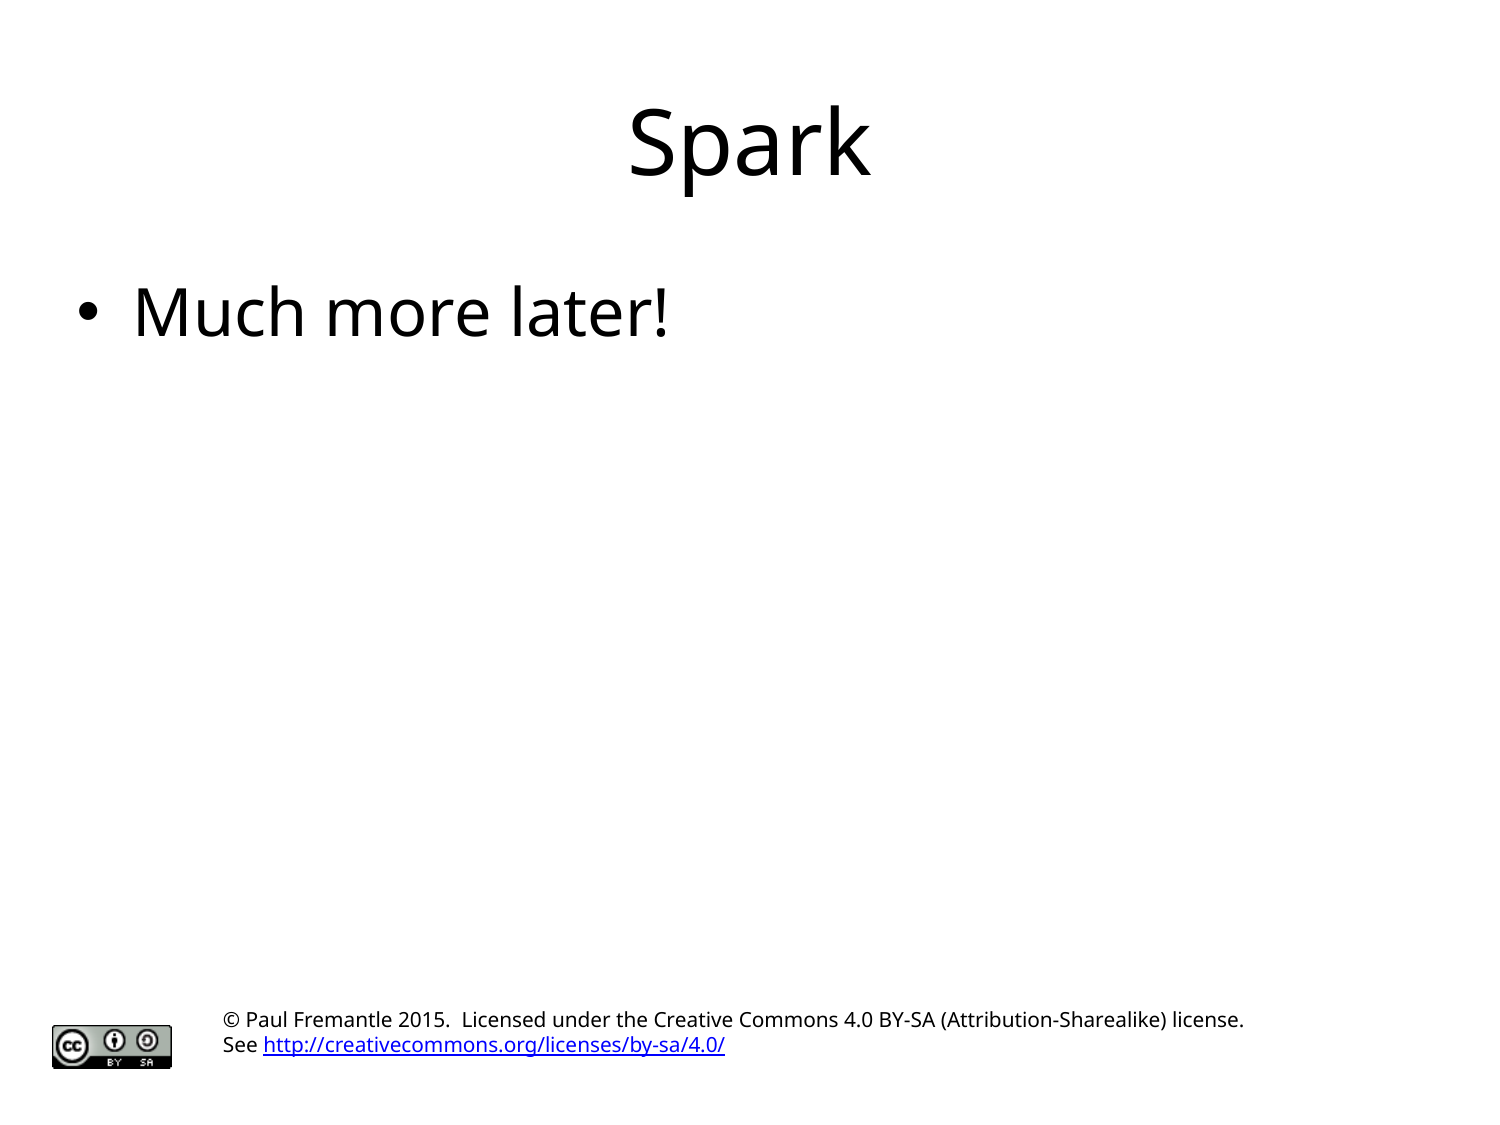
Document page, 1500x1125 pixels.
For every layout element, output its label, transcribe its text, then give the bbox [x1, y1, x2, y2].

title Spark [75, 45, 1425, 233]
picture [52, 1025, 172, 1069]
list Much more later! [61, 262, 1412, 1005]
